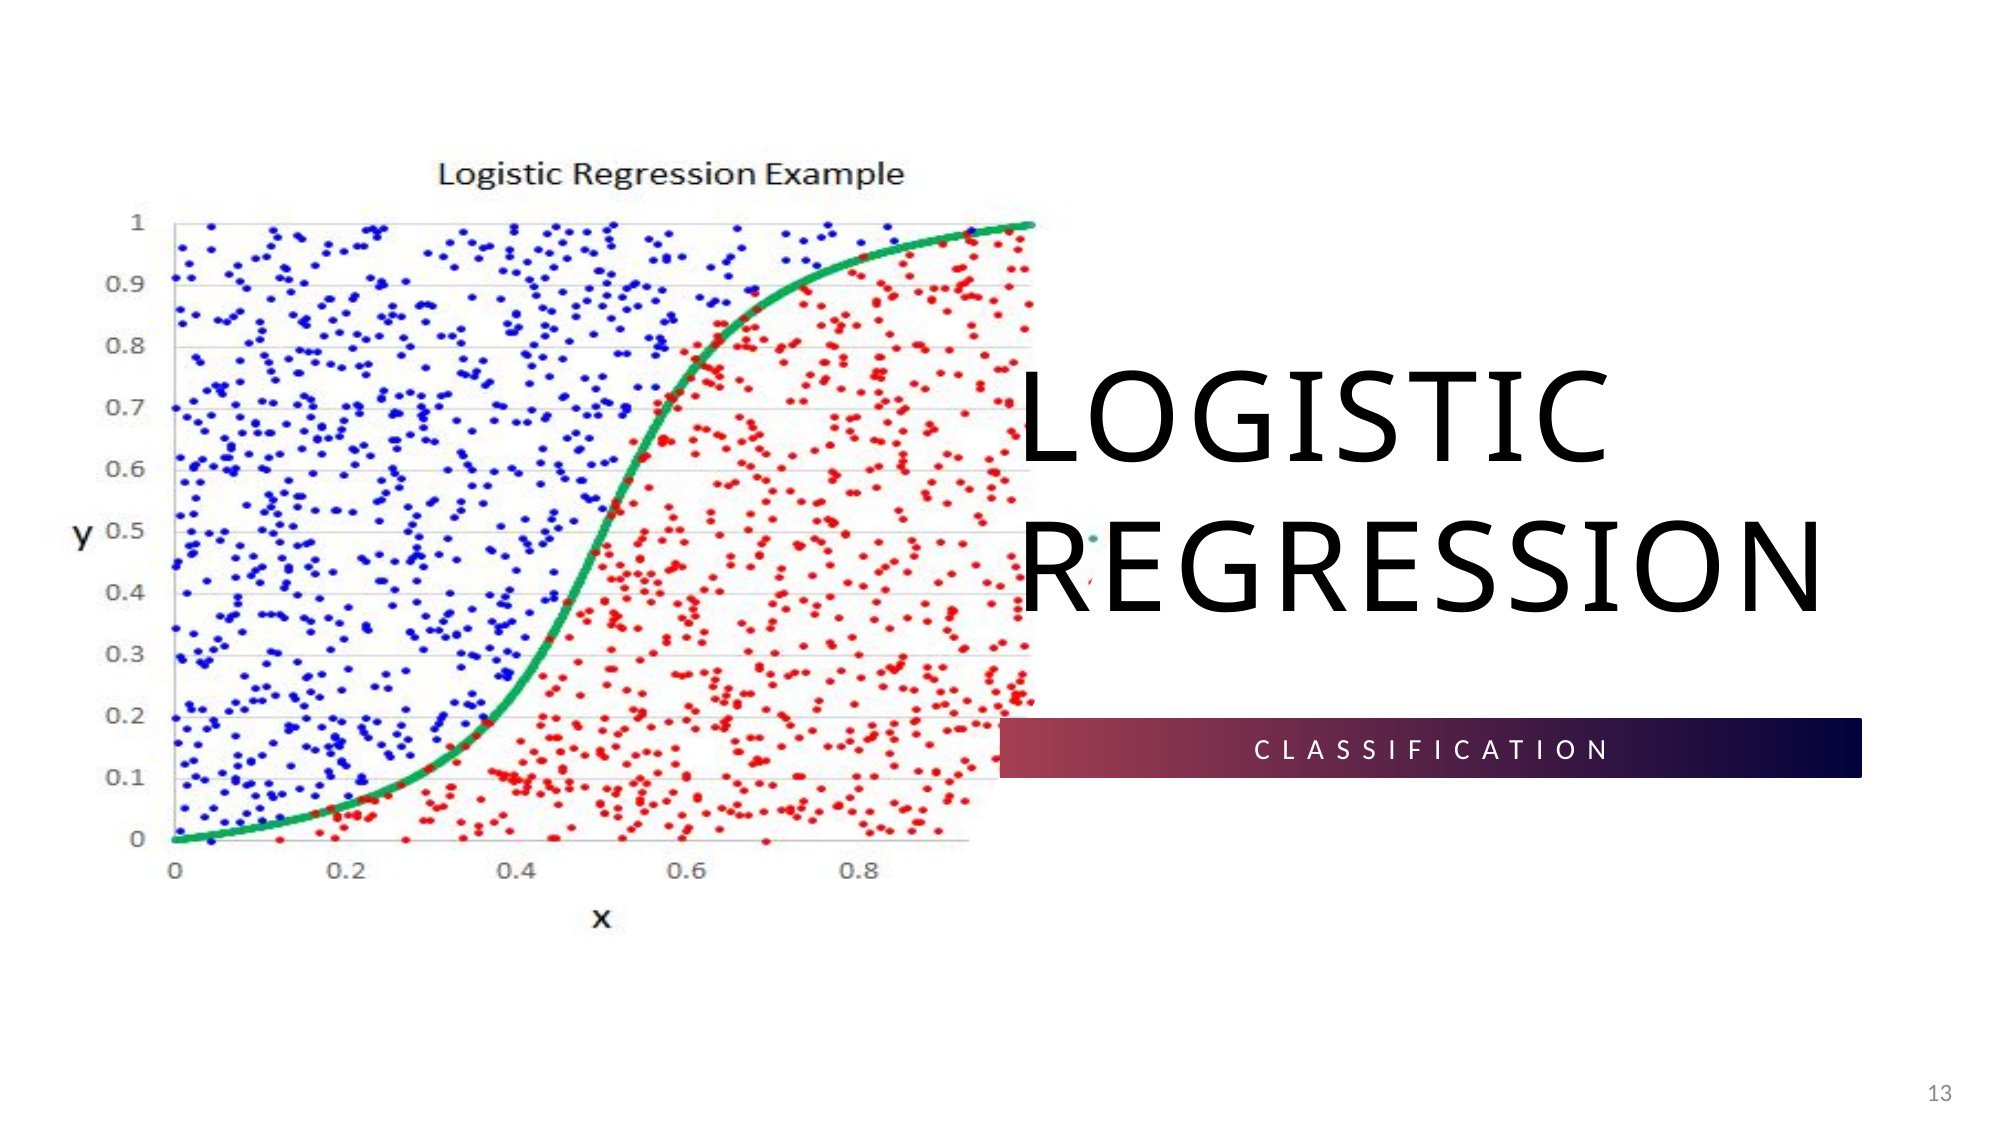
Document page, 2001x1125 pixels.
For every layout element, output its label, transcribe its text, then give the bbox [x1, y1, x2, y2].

list classification [1297, 718, 1862, 778]
slide_number 13 [1894, 1061, 1968, 1121]
picture [44, 146, 1297, 960]
title Logistic regression [1297, 371, 1862, 644]
